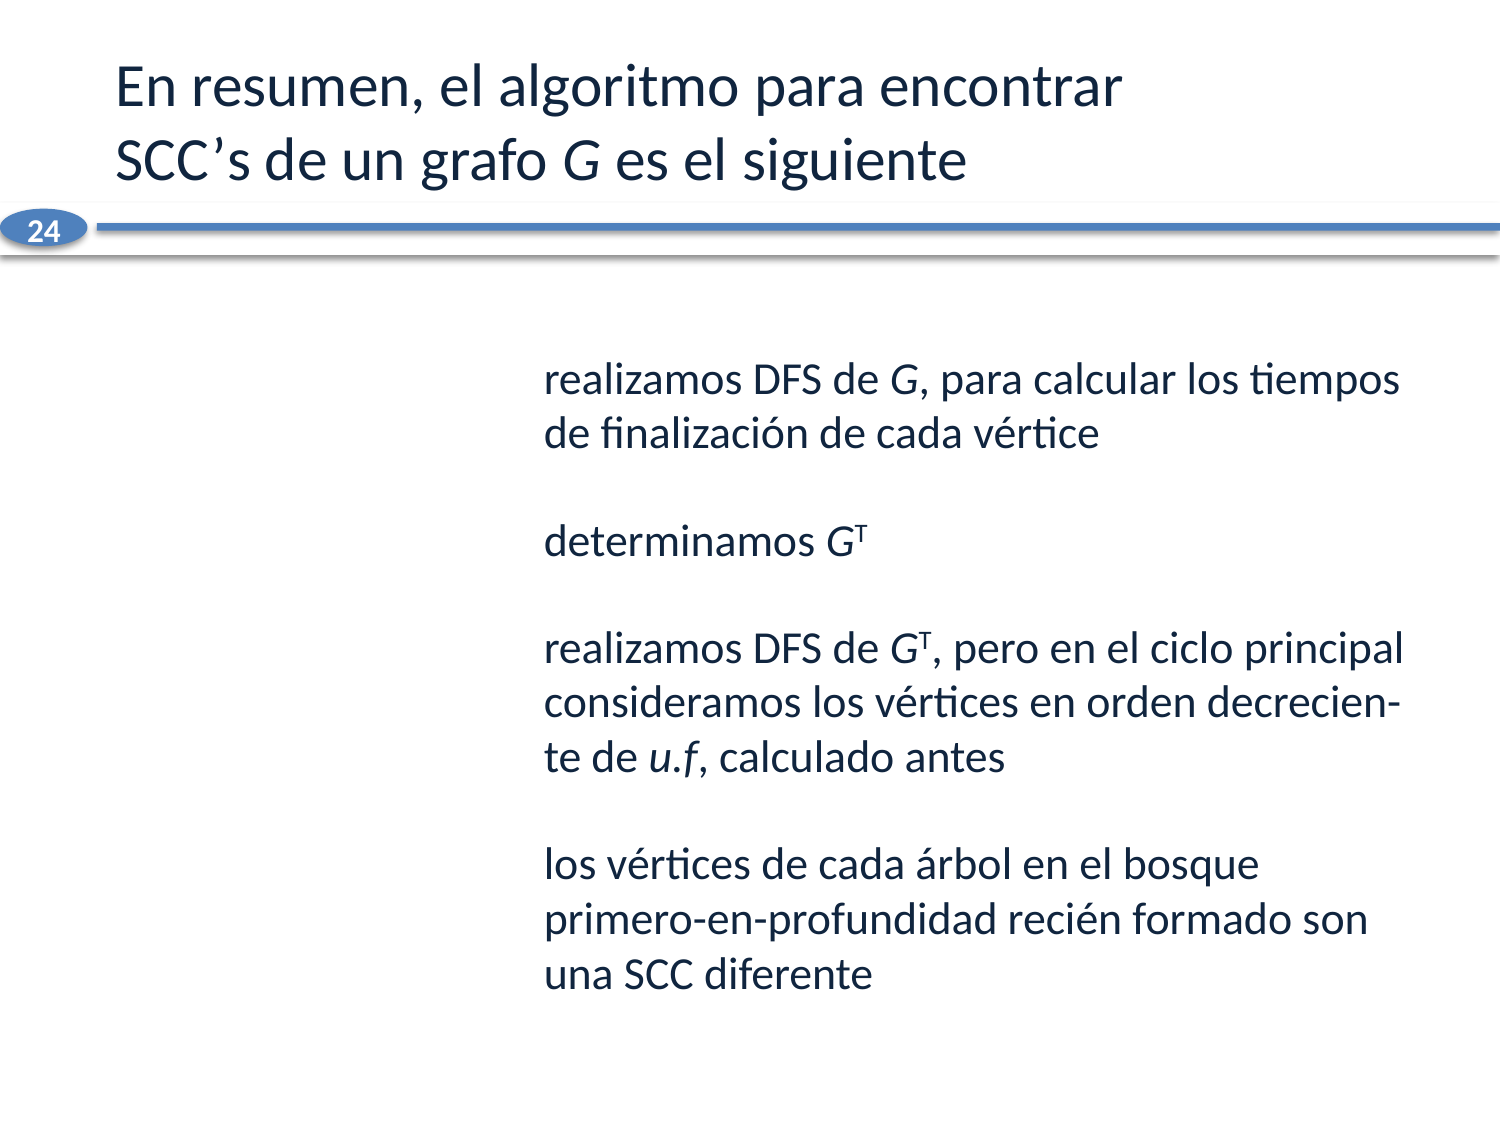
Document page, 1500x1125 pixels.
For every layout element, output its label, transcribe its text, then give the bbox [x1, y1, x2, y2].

list realizamos dfs de G, para calcular los tiempos de finalización de cada vértice determinamos GT realizamos dfs de GT, pero en el ciclo principal consideramos los vértices en orden decrecien-te de u.f, calculado antes los vértices de cada árbol en el bosque primero-en-profundidad recién formado son una scc diferente [529, 262, 1438, 1085]
slide_number 24 [0, 208, 88, 249]
title En resumen, el algoritmo para encontrar scc’s de un grafo G es el siguiente [100, 37, 1438, 200]
